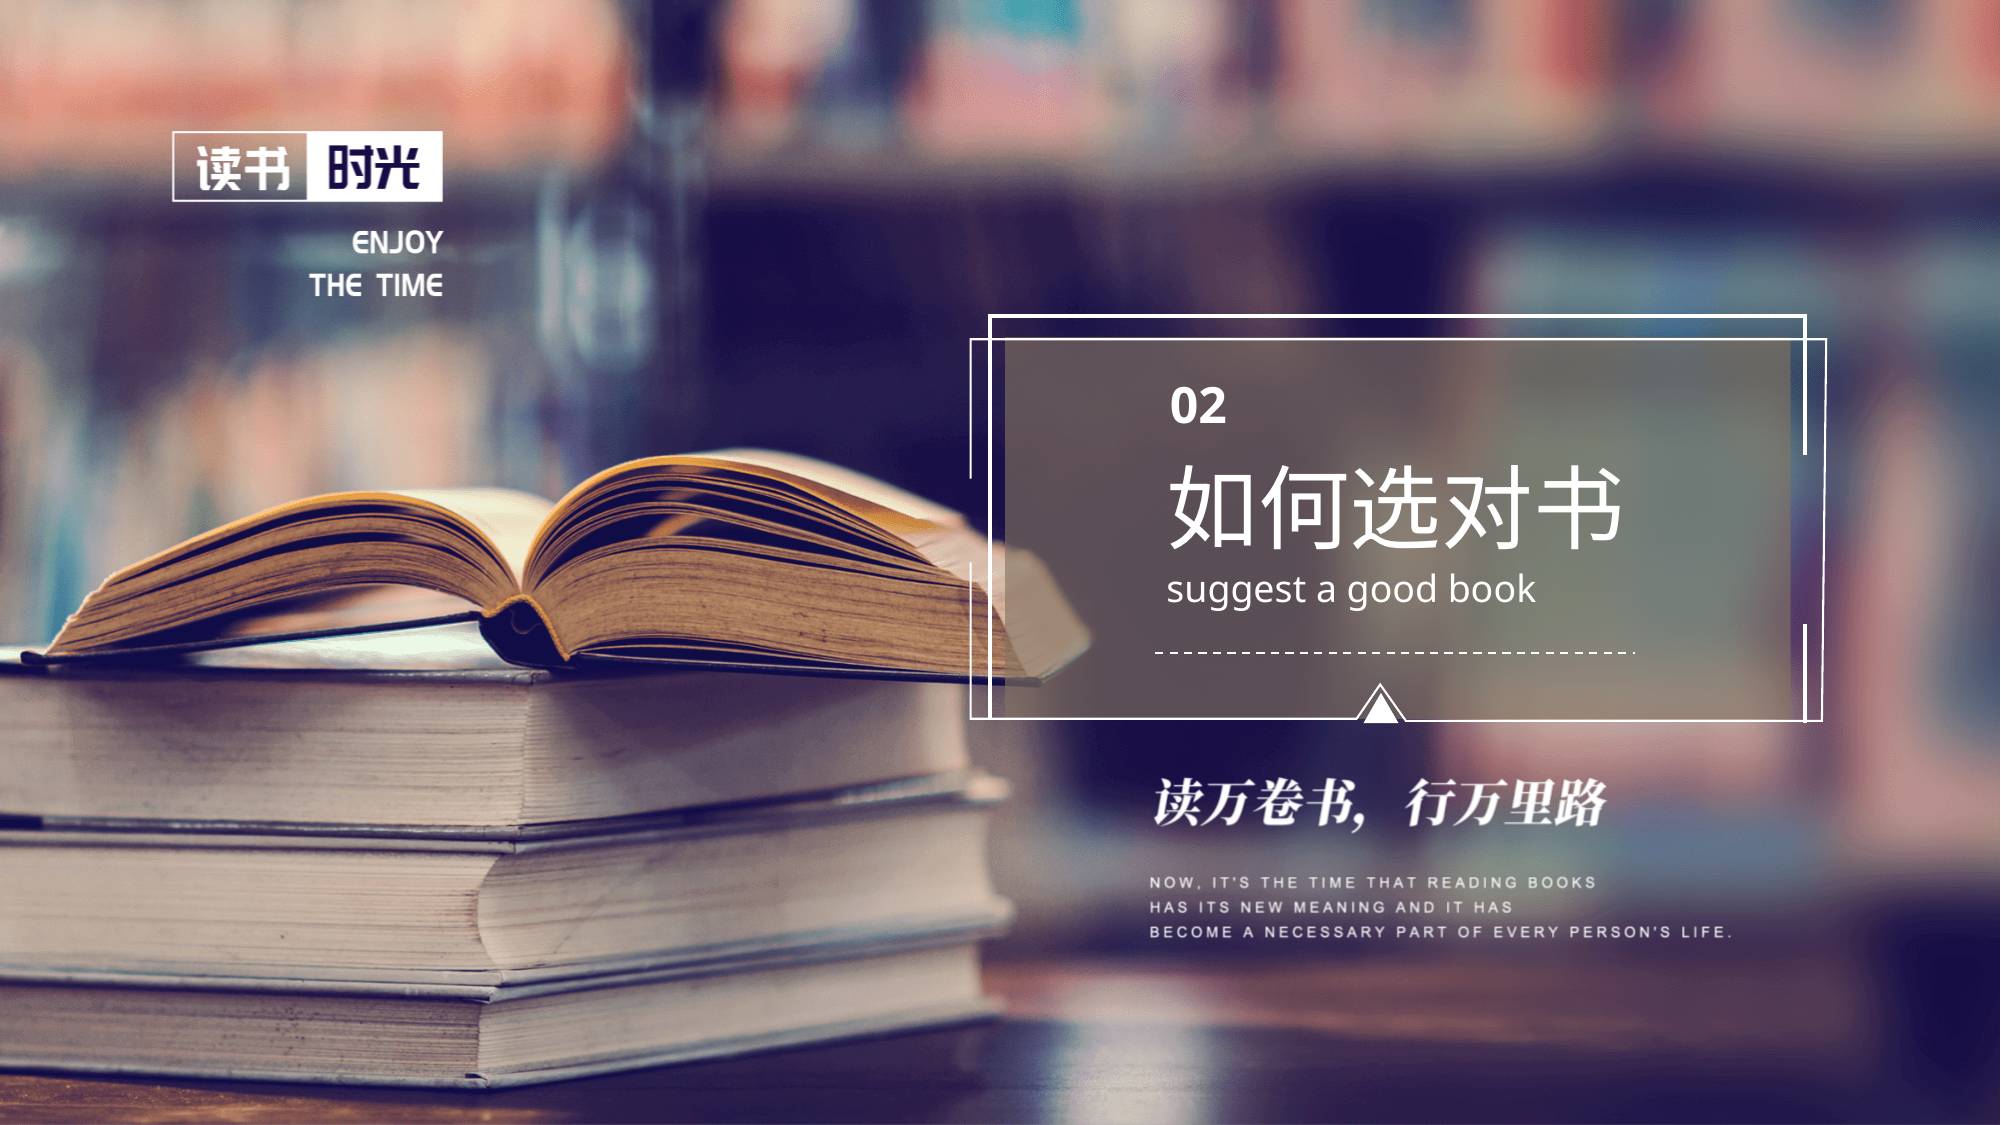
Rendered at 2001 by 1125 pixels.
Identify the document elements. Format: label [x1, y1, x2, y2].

text_box [970, 315, 1827, 724]
text_box [1151, 443, 1652, 653]
picture [0, 0, 2000, 1125]
